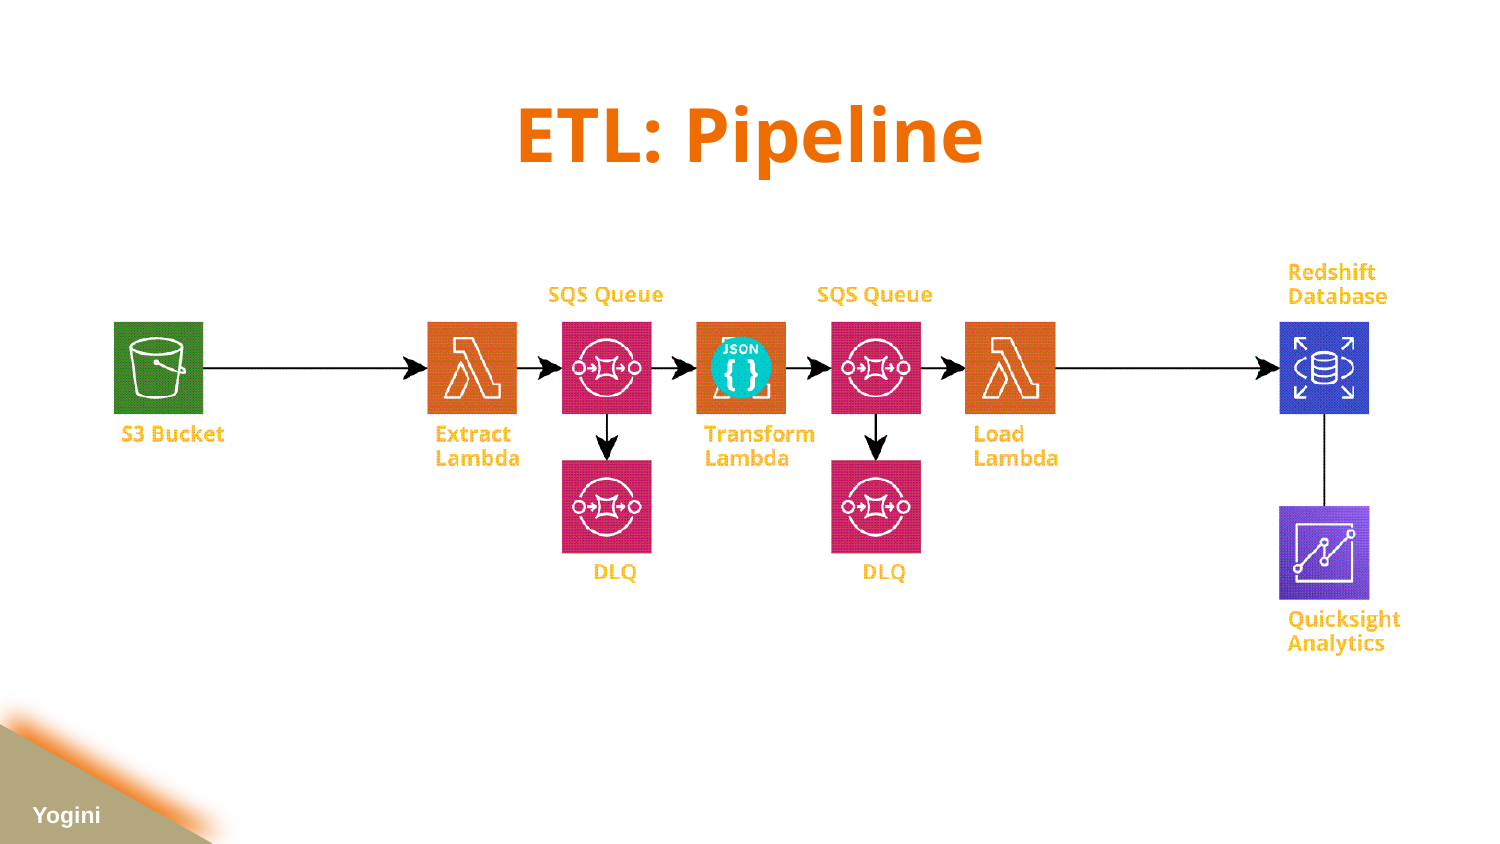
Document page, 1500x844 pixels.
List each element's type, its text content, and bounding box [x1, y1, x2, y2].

picture [0, 188, 1500, 844]
title ETL: Pipeline [51, 72, 1449, 187]
